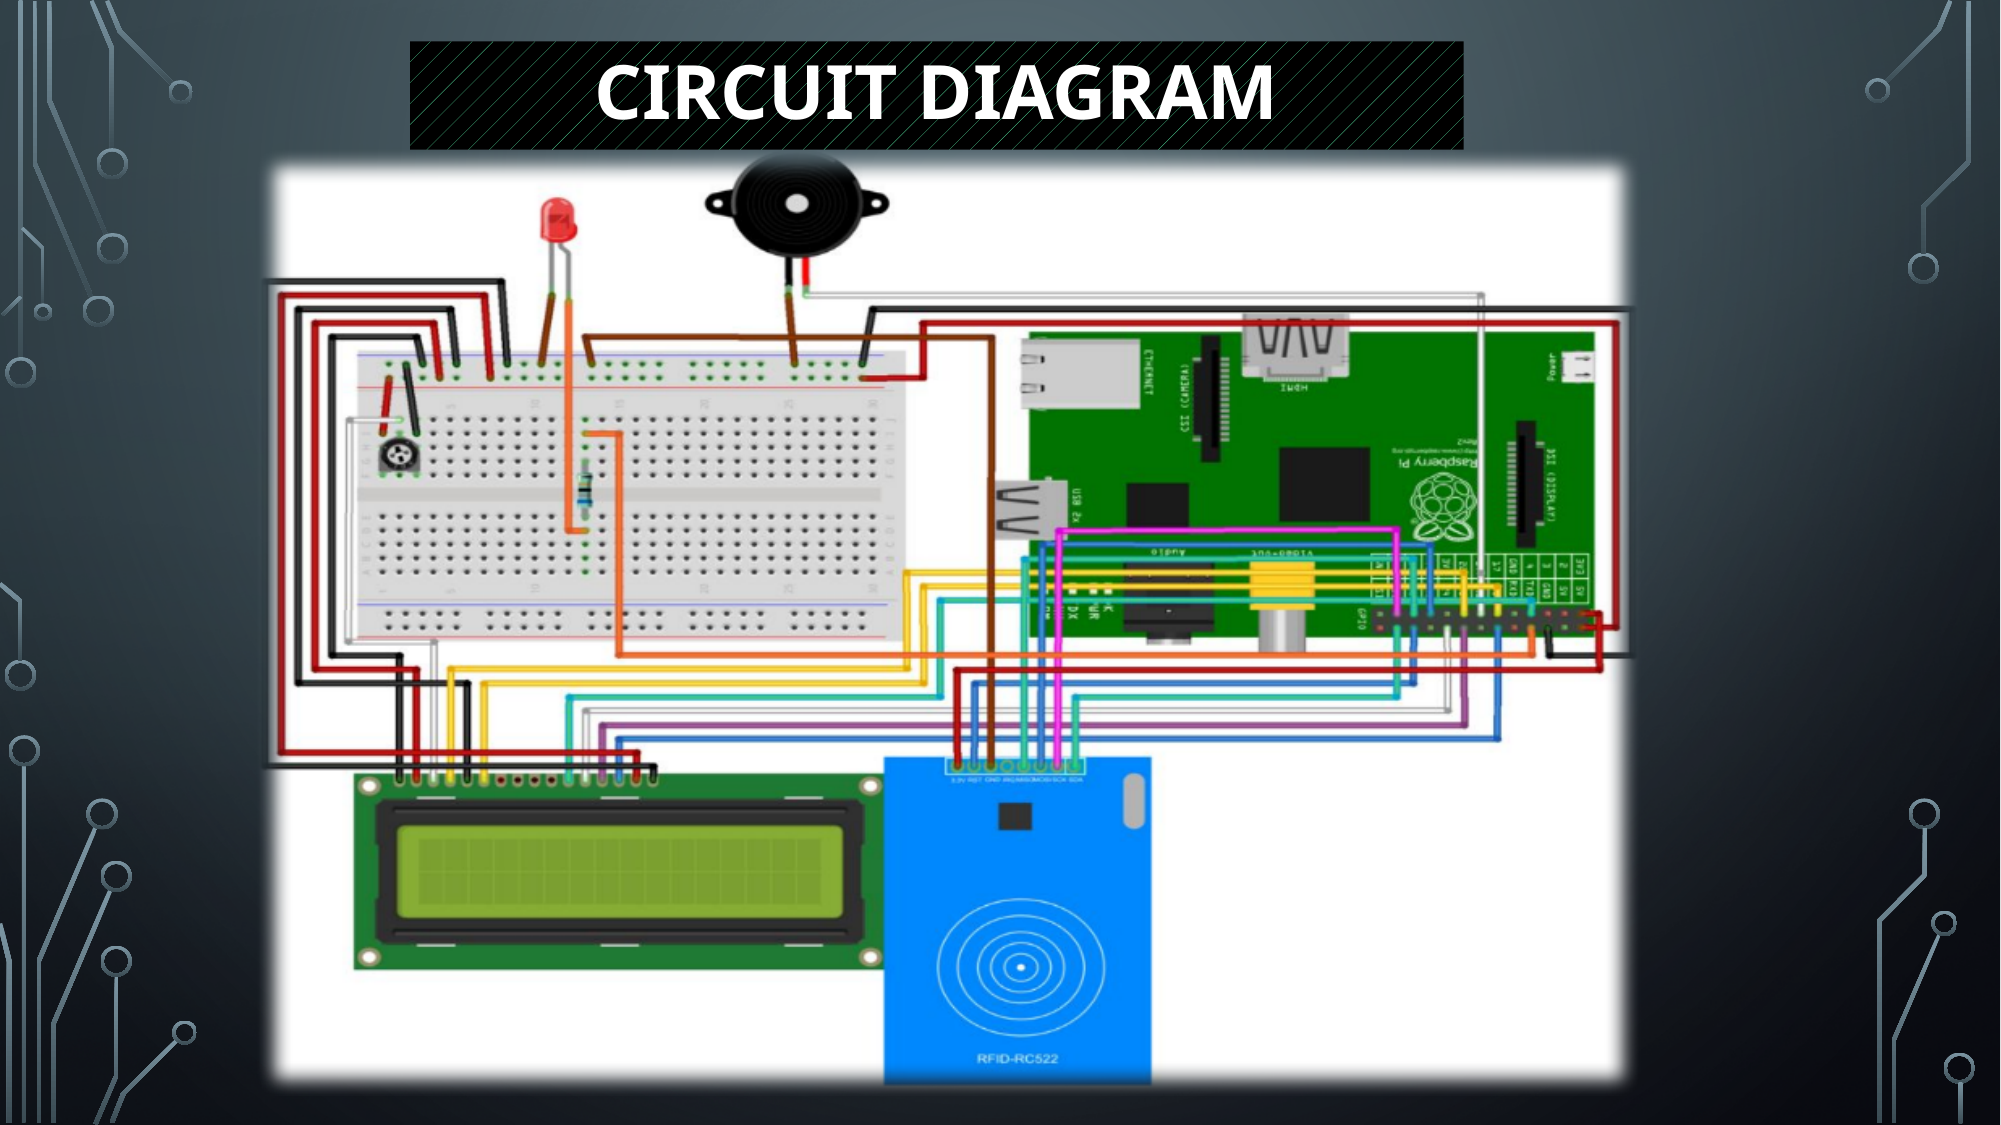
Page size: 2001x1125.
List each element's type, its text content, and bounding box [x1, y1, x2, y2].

title Circuit diagram [410, 41, 1464, 149]
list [257, 149, 1641, 1096]
